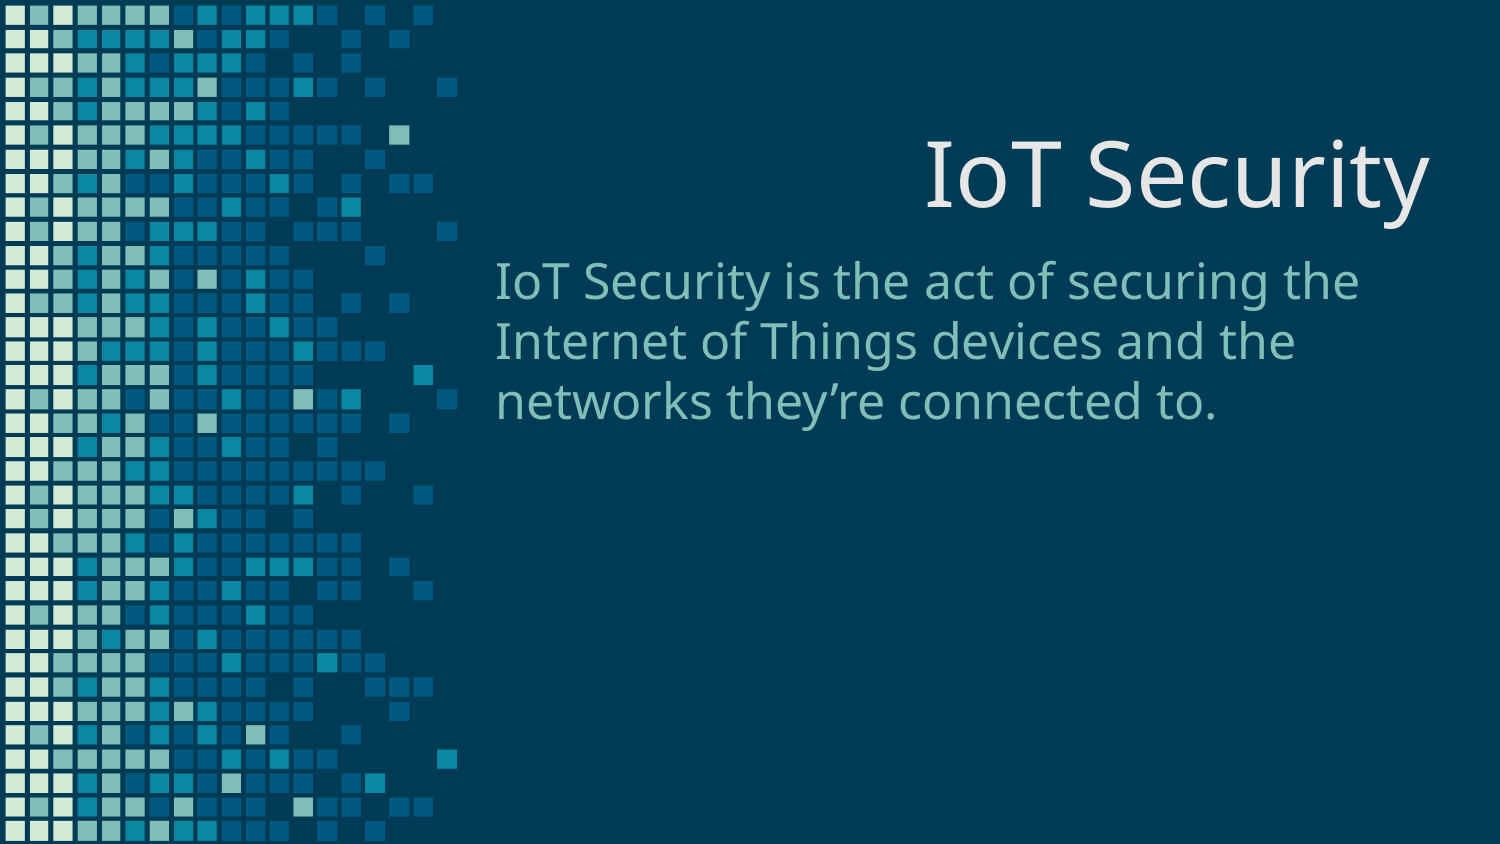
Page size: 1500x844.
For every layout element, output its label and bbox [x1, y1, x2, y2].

picture [703, 332, 727, 359]
picture [54, 198, 72, 216]
picture [667, 382, 686, 418]
picture [6, 150, 24, 168]
picture [31, 438, 48, 457]
picture [1149, 332, 1170, 358]
picture [54, 6, 72, 24]
picture [175, 31, 193, 48]
picture [1178, 322, 1201, 359]
picture [79, 799, 96, 815]
picture [31, 414, 48, 432]
picture [54, 78, 72, 96]
picture [126, 438, 144, 457]
picture [150, 366, 168, 385]
picture [1082, 332, 1100, 359]
picture [925, 392, 949, 419]
picture [126, 103, 144, 120]
picture [103, 558, 120, 575]
picture [151, 223, 168, 240]
picture [54, 486, 72, 504]
picture [175, 775, 192, 792]
picture [126, 318, 144, 337]
picture [54, 462, 72, 480]
picture [6, 414, 24, 432]
picture [1010, 272, 1034, 299]
picture [150, 821, 168, 840]
picture [856, 262, 877, 298]
picture [31, 342, 48, 360]
picture [103, 631, 119, 648]
picture [127, 822, 143, 840]
picture [6, 654, 24, 672]
picture [31, 750, 48, 768]
picture [555, 387, 570, 419]
picture [6, 6, 24, 24]
picture [151, 31, 168, 47]
picture [498, 324, 509, 358]
picture [803, 393, 826, 430]
picture [1179, 272, 1193, 298]
picture [150, 630, 168, 648]
picture [31, 534, 48, 552]
picture [151, 607, 168, 623]
picture [964, 332, 986, 359]
picture [54, 175, 72, 193]
picture [6, 702, 24, 720]
picture [103, 198, 120, 216]
picture [78, 630, 96, 648]
picture [126, 798, 144, 816]
picture [150, 558, 168, 575]
picture [150, 390, 168, 409]
picture [78, 150, 96, 168]
picture [842, 392, 856, 418]
picture [103, 247, 120, 265]
picture [728, 267, 743, 299]
picture [199, 55, 215, 71]
picture [175, 798, 193, 816]
picture [223, 199, 240, 215]
picture [614, 392, 638, 419]
picture [1351, 147, 1380, 207]
picture [79, 79, 96, 96]
picture [1284, 267, 1299, 299]
picture [6, 126, 24, 144]
picture [103, 438, 120, 457]
picture [517, 332, 538, 358]
picture [1030, 332, 1048, 359]
picture [126, 558, 144, 575]
picture [150, 270, 168, 288]
picture [928, 142, 951, 206]
picture [79, 366, 96, 384]
picture [977, 267, 992, 299]
picture [175, 79, 192, 96]
picture [1122, 272, 1140, 299]
picture [6, 78, 24, 96]
picture [295, 487, 312, 503]
picture [103, 390, 120, 409]
picture [199, 318, 215, 336]
picture [6, 534, 24, 552]
picture [31, 198, 48, 216]
picture [594, 332, 608, 358]
picture [1070, 272, 1088, 299]
picture [31, 630, 48, 648]
picture [54, 582, 72, 600]
picture [564, 332, 586, 359]
picture [343, 391, 360, 408]
picture [103, 175, 120, 193]
picture [31, 54, 48, 72]
picture [54, 750, 72, 768]
picture [271, 7, 287, 23]
picture [79, 582, 96, 599]
picture [199, 366, 215, 384]
picture [698, 272, 712, 298]
picture [6, 438, 24, 457]
picture [103, 343, 119, 360]
picture [1334, 140, 1342, 149]
picture [103, 126, 120, 144]
picture [866, 332, 889, 370]
picture [6, 798, 24, 816]
picture [31, 462, 48, 480]
picture [31, 702, 48, 720]
picture [1038, 261, 1055, 298]
picture [78, 750, 96, 768]
picture [247, 295, 264, 312]
picture [31, 798, 48, 816]
picture [54, 414, 72, 432]
picture [78, 486, 96, 504]
picture [103, 318, 120, 337]
picture [54, 606, 72, 624]
picture [103, 510, 120, 528]
picture [103, 750, 120, 768]
picture [103, 54, 120, 72]
picture [54, 821, 72, 840]
picture [6, 821, 24, 840]
picture [54, 222, 72, 240]
picture [295, 559, 312, 575]
picture [544, 327, 559, 359]
picture [103, 415, 119, 432]
picture [199, 343, 215, 360]
picture [295, 79, 312, 96]
picture [78, 414, 96, 432]
picture [175, 127, 192, 143]
picture [31, 78, 48, 96]
picture [175, 822, 192, 840]
picture [103, 222, 120, 240]
picture [54, 342, 72, 360]
picture [78, 198, 96, 216]
picture [800, 272, 818, 299]
picture [198, 414, 216, 432]
picture [1094, 272, 1116, 299]
picture [126, 678, 144, 696]
picture [150, 750, 168, 768]
picture [1177, 392, 1201, 419]
picture [271, 559, 287, 575]
picture [885, 272, 907, 299]
picture [126, 582, 144, 600]
picture [198, 270, 216, 288]
picture [761, 324, 787, 358]
picture [1142, 158, 1182, 207]
picture [79, 727, 96, 743]
picture [343, 199, 360, 215]
picture [151, 463, 168, 479]
picture [961, 158, 1005, 207]
picture [54, 702, 72, 720]
picture [151, 318, 168, 336]
picture [151, 343, 168, 360]
picture [198, 78, 216, 96]
picture [199, 223, 215, 240]
picture [223, 438, 240, 456]
picture [103, 654, 120, 672]
picture [500, 392, 521, 418]
picture [727, 387, 742, 419]
picture [1012, 142, 1060, 206]
picture [103, 103, 120, 120]
picture [247, 726, 265, 744]
picture [793, 322, 814, 358]
picture [223, 31, 240, 47]
picture [54, 678, 72, 696]
picture [6, 462, 24, 480]
picture [127, 79, 143, 96]
picture [78, 462, 96, 480]
picture [127, 271, 143, 287]
picture [199, 631, 215, 648]
picture [223, 654, 240, 671]
picture [78, 318, 96, 337]
picture [126, 366, 144, 385]
picture [644, 332, 666, 359]
picture [1119, 332, 1139, 359]
picture [127, 295, 143, 312]
picture [692, 392, 710, 419]
picture [175, 510, 193, 528]
picture [247, 31, 264, 47]
picture [223, 127, 240, 143]
picture [901, 392, 919, 419]
picture [31, 774, 48, 792]
picture [54, 150, 72, 168]
picture [151, 582, 168, 599]
picture [271, 751, 287, 767]
picture [78, 54, 96, 72]
picture [54, 774, 72, 792]
picture [79, 775, 96, 792]
picture [103, 462, 120, 480]
picture [31, 31, 48, 48]
picture [31, 366, 48, 385]
picture [295, 7, 312, 23]
picture [6, 726, 24, 744]
picture [78, 654, 96, 672]
picture [6, 366, 24, 385]
picture [6, 486, 24, 504]
picture [31, 175, 48, 193]
picture [1242, 322, 1263, 358]
picture [78, 510, 96, 528]
picture [31, 294, 48, 312]
picture [78, 6, 96, 24]
picture [79, 295, 96, 312]
picture [1090, 141, 1130, 207]
picture [832, 384, 837, 395]
picture [31, 558, 48, 575]
picture [6, 582, 24, 600]
picture [6, 318, 24, 337]
picture [126, 247, 144, 265]
picture [151, 438, 168, 456]
picture [271, 175, 287, 192]
picture [54, 630, 72, 648]
picture [103, 702, 120, 720]
picture [31, 126, 48, 144]
picture [295, 343, 312, 360]
picture [127, 463, 143, 479]
picture [586, 263, 607, 299]
picture [175, 559, 192, 575]
picture [955, 272, 973, 299]
picture [79, 247, 96, 264]
picture [247, 151, 264, 168]
picture [150, 198, 168, 216]
picture [54, 390, 72, 409]
picture [151, 727, 168, 743]
picture [1271, 332, 1293, 359]
picture [6, 390, 24, 409]
picture [6, 342, 24, 360]
picture [79, 679, 96, 695]
picture [247, 559, 264, 575]
picture [151, 127, 168, 143]
picture [6, 198, 24, 216]
picture [78, 126, 96, 144]
picture [199, 127, 215, 143]
picture [103, 582, 120, 600]
picture [31, 486, 48, 504]
picture [6, 247, 24, 265]
picture [150, 150, 168, 168]
picture [1220, 327, 1235, 359]
picture [79, 31, 96, 47]
picture [151, 295, 168, 312]
picture [746, 273, 769, 310]
picture [247, 271, 264, 287]
picture [294, 798, 312, 816]
picture [127, 55, 143, 71]
picture [54, 366, 72, 385]
picture [6, 222, 24, 240]
picture [103, 774, 120, 792]
picture [126, 702, 144, 720]
picture [151, 247, 168, 264]
picture [31, 582, 48, 600]
picture [151, 775, 168, 792]
picture [6, 606, 24, 624]
picture [78, 390, 96, 409]
picture [31, 247, 48, 265]
picture [103, 798, 120, 816]
picture [151, 703, 168, 720]
picture [390, 126, 409, 144]
picture [613, 272, 635, 299]
picture [1017, 392, 1039, 419]
picture [247, 7, 264, 23]
picture [103, 294, 120, 312]
picture [103, 606, 120, 624]
picture [175, 702, 193, 720]
picture [54, 318, 72, 337]
picture [1334, 158, 1341, 206]
picture [54, 247, 72, 265]
picture [54, 726, 72, 744]
picture [778, 392, 800, 419]
picture [294, 390, 312, 409]
picture [54, 270, 72, 288]
picture [126, 6, 144, 24]
picture [126, 654, 144, 672]
picture [199, 7, 215, 23]
picture [78, 702, 96, 720]
picture [54, 438, 72, 457]
picture [834, 267, 849, 299]
picture [990, 333, 1013, 358]
picture [1384, 158, 1429, 228]
picture [646, 392, 660, 418]
picture [126, 126, 144, 144]
picture [199, 727, 215, 743]
picture [749, 382, 770, 418]
picture [175, 175, 192, 192]
picture [1045, 392, 1063, 419]
picture [1157, 387, 1172, 419]
picture [1296, 158, 1324, 206]
picture [1115, 382, 1138, 419]
picture [127, 151, 143, 168]
picture [127, 31, 143, 47]
picture [860, 392, 882, 419]
picture [199, 822, 215, 840]
picture [223, 55, 240, 71]
picture [103, 726, 120, 744]
picture [529, 392, 551, 419]
picture [6, 54, 24, 72]
picture [31, 270, 48, 288]
picture [6, 31, 24, 48]
picture [54, 510, 72, 528]
picture [175, 55, 192, 71]
picture [175, 151, 192, 168]
picture [1087, 392, 1109, 419]
picture [6, 294, 24, 312]
picture [641, 272, 659, 299]
picture [103, 821, 120, 840]
picture [934, 322, 957, 359]
picture [6, 558, 24, 575]
picture [79, 103, 96, 119]
picture [103, 31, 119, 47]
picture [54, 558, 72, 575]
picture [1054, 332, 1076, 359]
picture [31, 150, 48, 168]
picture [54, 534, 72, 552]
picture [31, 222, 48, 240]
picture [1148, 273, 1169, 299]
picture [127, 343, 143, 360]
picture [103, 150, 120, 168]
picture [78, 222, 96, 240]
picture [78, 342, 96, 360]
picture [6, 103, 24, 120]
picture [126, 414, 144, 432]
picture [498, 264, 509, 298]
picture [543, 264, 569, 298]
picture [199, 703, 215, 720]
picture [1306, 262, 1327, 298]
picture [175, 535, 192, 551]
picture [54, 294, 72, 312]
picture [731, 321, 748, 358]
picture [223, 391, 240, 408]
picture [31, 510, 48, 528]
picture [151, 487, 168, 503]
picture [175, 103, 193, 120]
picture [103, 366, 120, 385]
picture [438, 751, 456, 767]
picture [897, 332, 915, 359]
picture [103, 678, 120, 696]
picture [988, 392, 1009, 418]
picture [31, 390, 48, 409]
picture [31, 654, 48, 672]
picture [78, 534, 96, 552]
picture [6, 630, 24, 648]
picture [574, 393, 610, 418]
picture [151, 679, 168, 695]
picture [151, 79, 168, 96]
picture [222, 774, 240, 792]
picture [54, 654, 72, 672]
picture [6, 270, 24, 288]
picture [31, 678, 48, 696]
picture [103, 270, 120, 288]
picture [1242, 272, 1265, 310]
picture [31, 726, 48, 744]
picture [31, 6, 48, 24]
picture [1239, 158, 1279, 207]
picture [175, 223, 192, 240]
picture [54, 31, 72, 48]
picture [54, 54, 72, 72]
picture [126, 750, 144, 768]
picture [150, 103, 168, 120]
picture [54, 126, 72, 144]
picture [318, 654, 336, 671]
picture [1193, 158, 1227, 207]
picture [103, 6, 120, 24]
picture [31, 821, 48, 840]
picture [126, 630, 144, 648]
picture [199, 103, 215, 119]
picture [223, 582, 240, 599]
picture [126, 198, 144, 216]
picture [6, 774, 24, 792]
picture [103, 534, 120, 552]
picture [670, 327, 685, 359]
picture [271, 318, 287, 336]
picture [79, 559, 96, 575]
picture [515, 272, 539, 299]
picture [78, 606, 96, 624]
picture [6, 175, 24, 193]
picture [927, 272, 947, 299]
picture [223, 751, 240, 767]
picture [78, 821, 96, 840]
picture [1213, 272, 1234, 298]
picture [415, 366, 432, 384]
picture [175, 487, 192, 503]
picture [957, 392, 978, 418]
picture [247, 103, 264, 119]
picture [615, 332, 636, 358]
picture [199, 510, 215, 527]
picture [247, 607, 264, 623]
picture [6, 750, 24, 768]
picture [79, 175, 96, 192]
picture [31, 606, 48, 624]
picture [127, 535, 143, 551]
picture [6, 510, 24, 528]
picture [126, 510, 144, 528]
picture [54, 798, 72, 816]
picture [126, 486, 144, 504]
picture [31, 103, 48, 120]
picture [103, 78, 120, 96]
picture [366, 775, 384, 792]
picture [103, 486, 120, 504]
picture [6, 678, 24, 696]
picture [79, 438, 96, 456]
picture [79, 271, 96, 287]
picture [1067, 387, 1082, 419]
picture [54, 103, 72, 120]
picture [667, 273, 688, 299]
picture [837, 332, 858, 358]
picture [31, 318, 48, 337]
picture [150, 6, 168, 24]
picture [1335, 272, 1357, 299]
